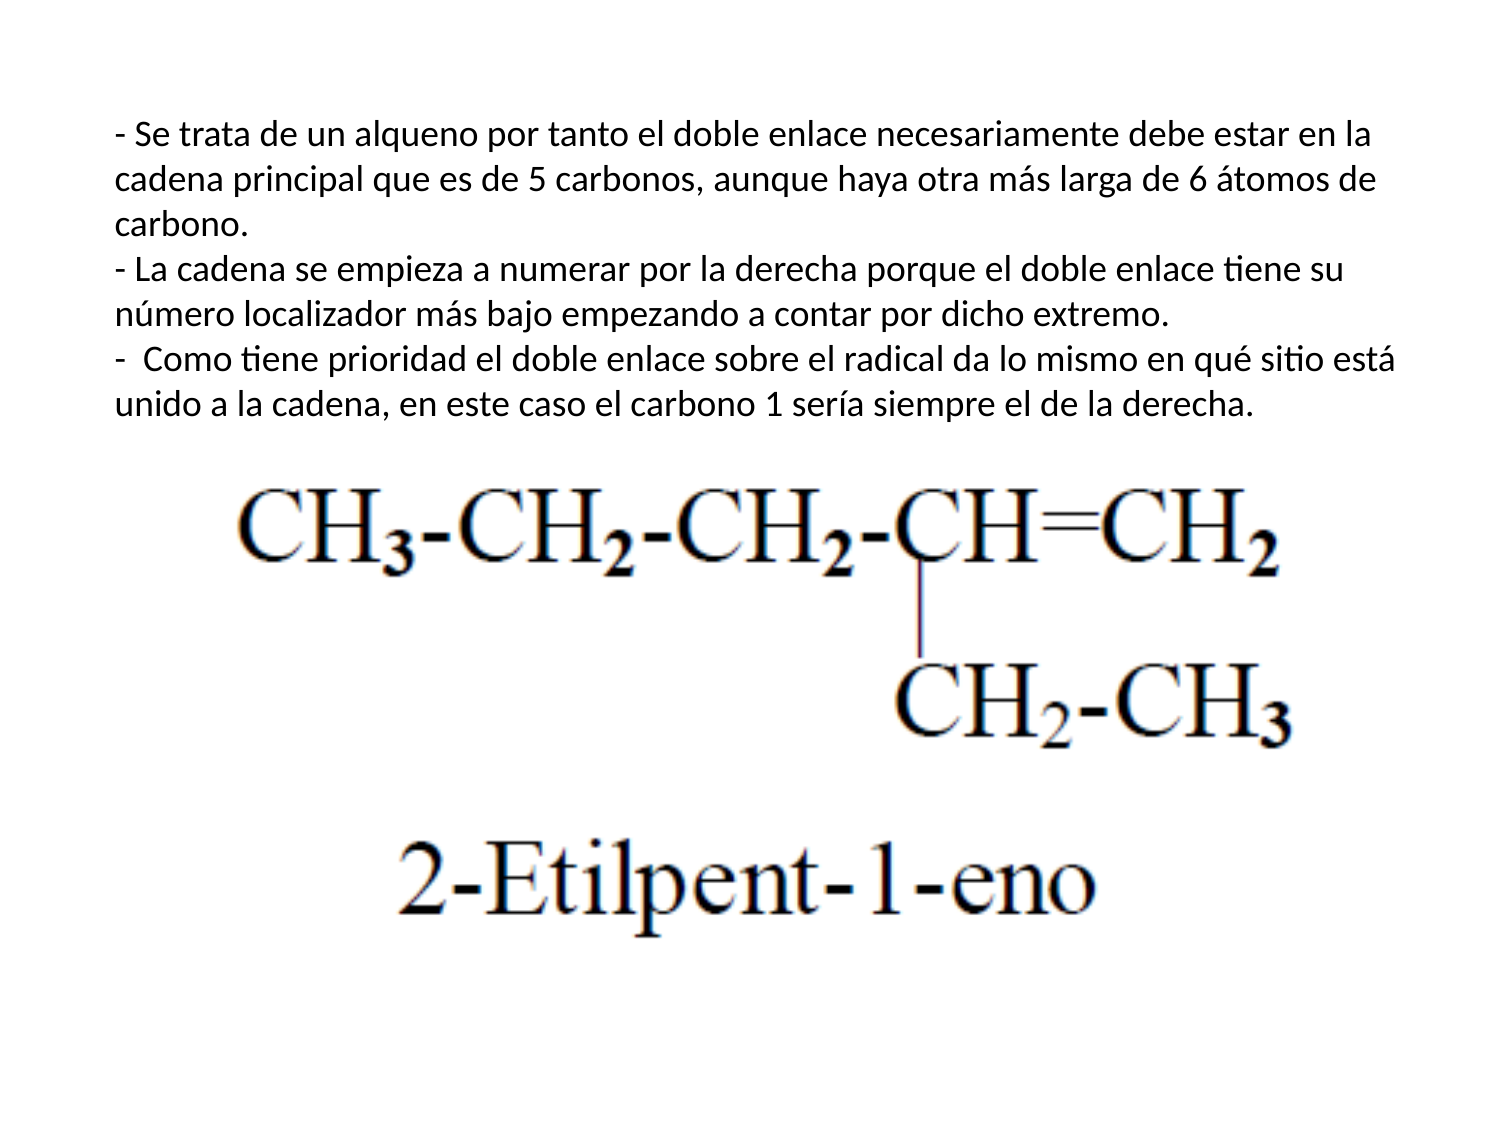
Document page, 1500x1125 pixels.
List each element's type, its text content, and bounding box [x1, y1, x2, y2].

picture [194, 458, 1306, 947]
text_box - Se trata de un alqueno por tanto el doble enlace necesariamente debe estar en la cadena principal que es de 5 carbonos, aunque haya otra más larga de 6 átomos de carbono. - La cadena se empieza a numerar por la derecha porque el doble enlace tiene su número localizador más bajo empezando a contar por dicho extremo. - Como tiene prioridad el doble enlace sobre el radical da lo mismo en qué sitio está unido a la cadena, en este caso el carbono 1 sería siempre el de la derecha. [99, 101, 1436, 432]
